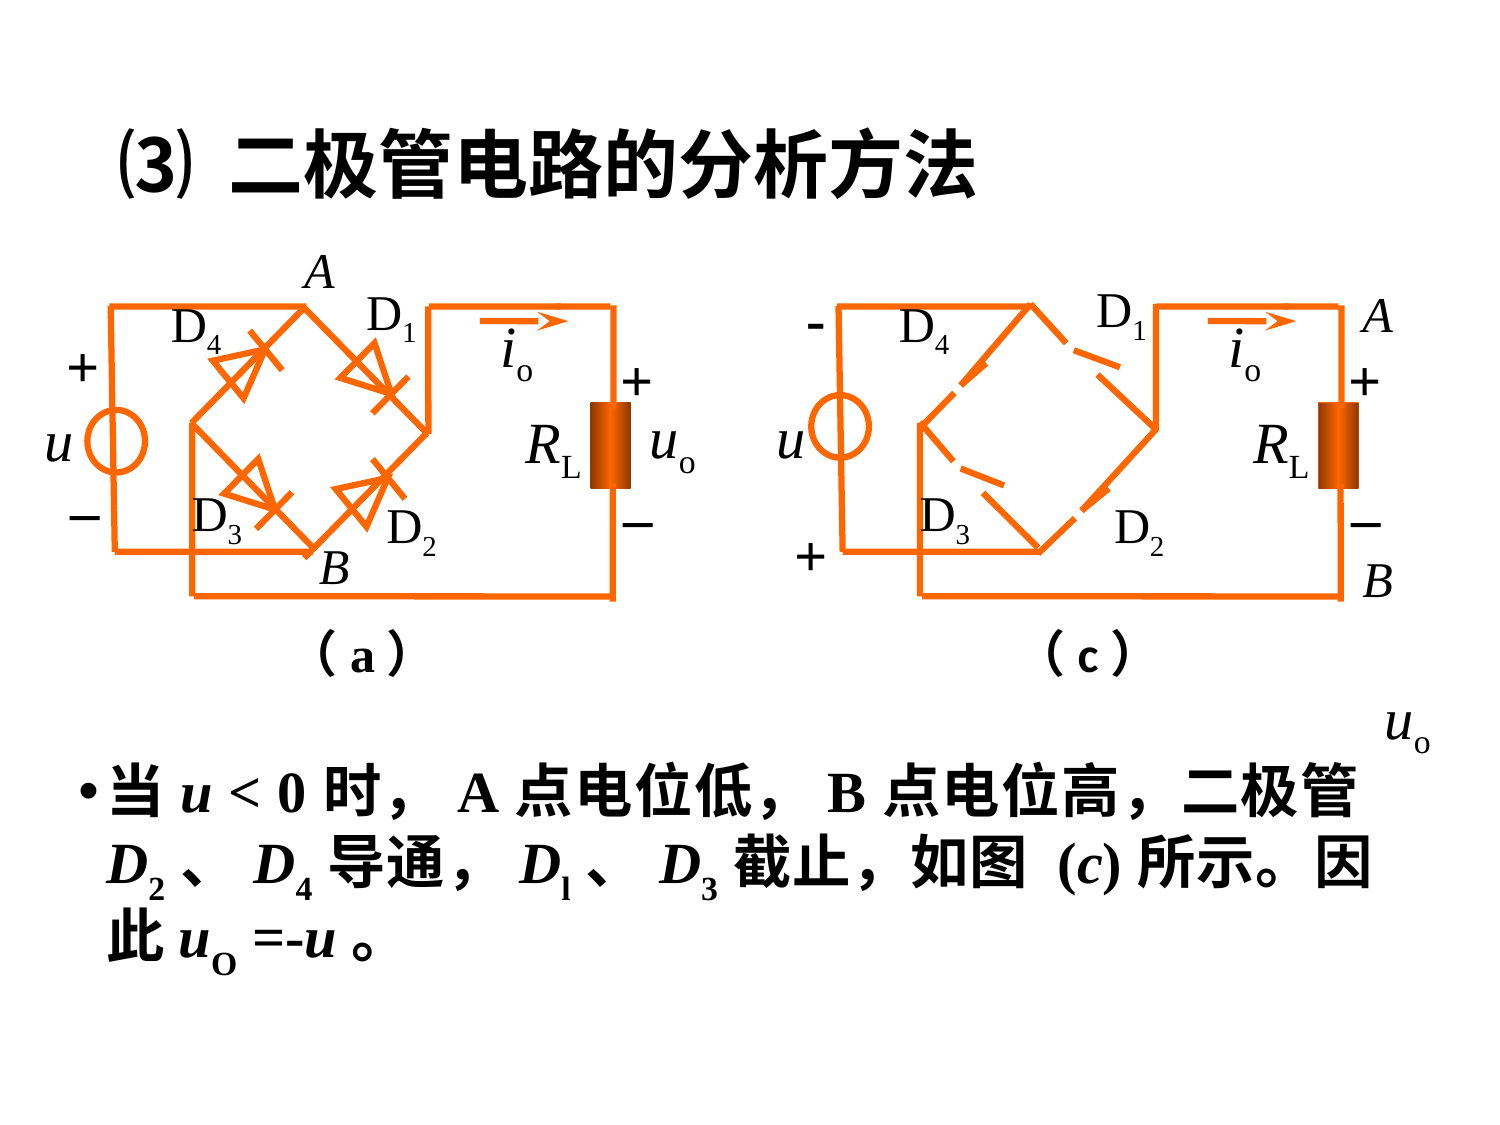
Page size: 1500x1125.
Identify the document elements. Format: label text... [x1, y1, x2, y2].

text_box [749, 273, 1437, 691]
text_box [0, 230, 732, 691]
title ⑶ 二极管电路的分析方法 [103, 59, 1397, 278]
text_box uo [1348, 673, 1467, 769]
list 当u < 0时，A点电位低，B点电位高，二极管D2、D4导通，Dl、D3截止，如图 (c)所示。因此uO =-u。 [63, 754, 1389, 954]
